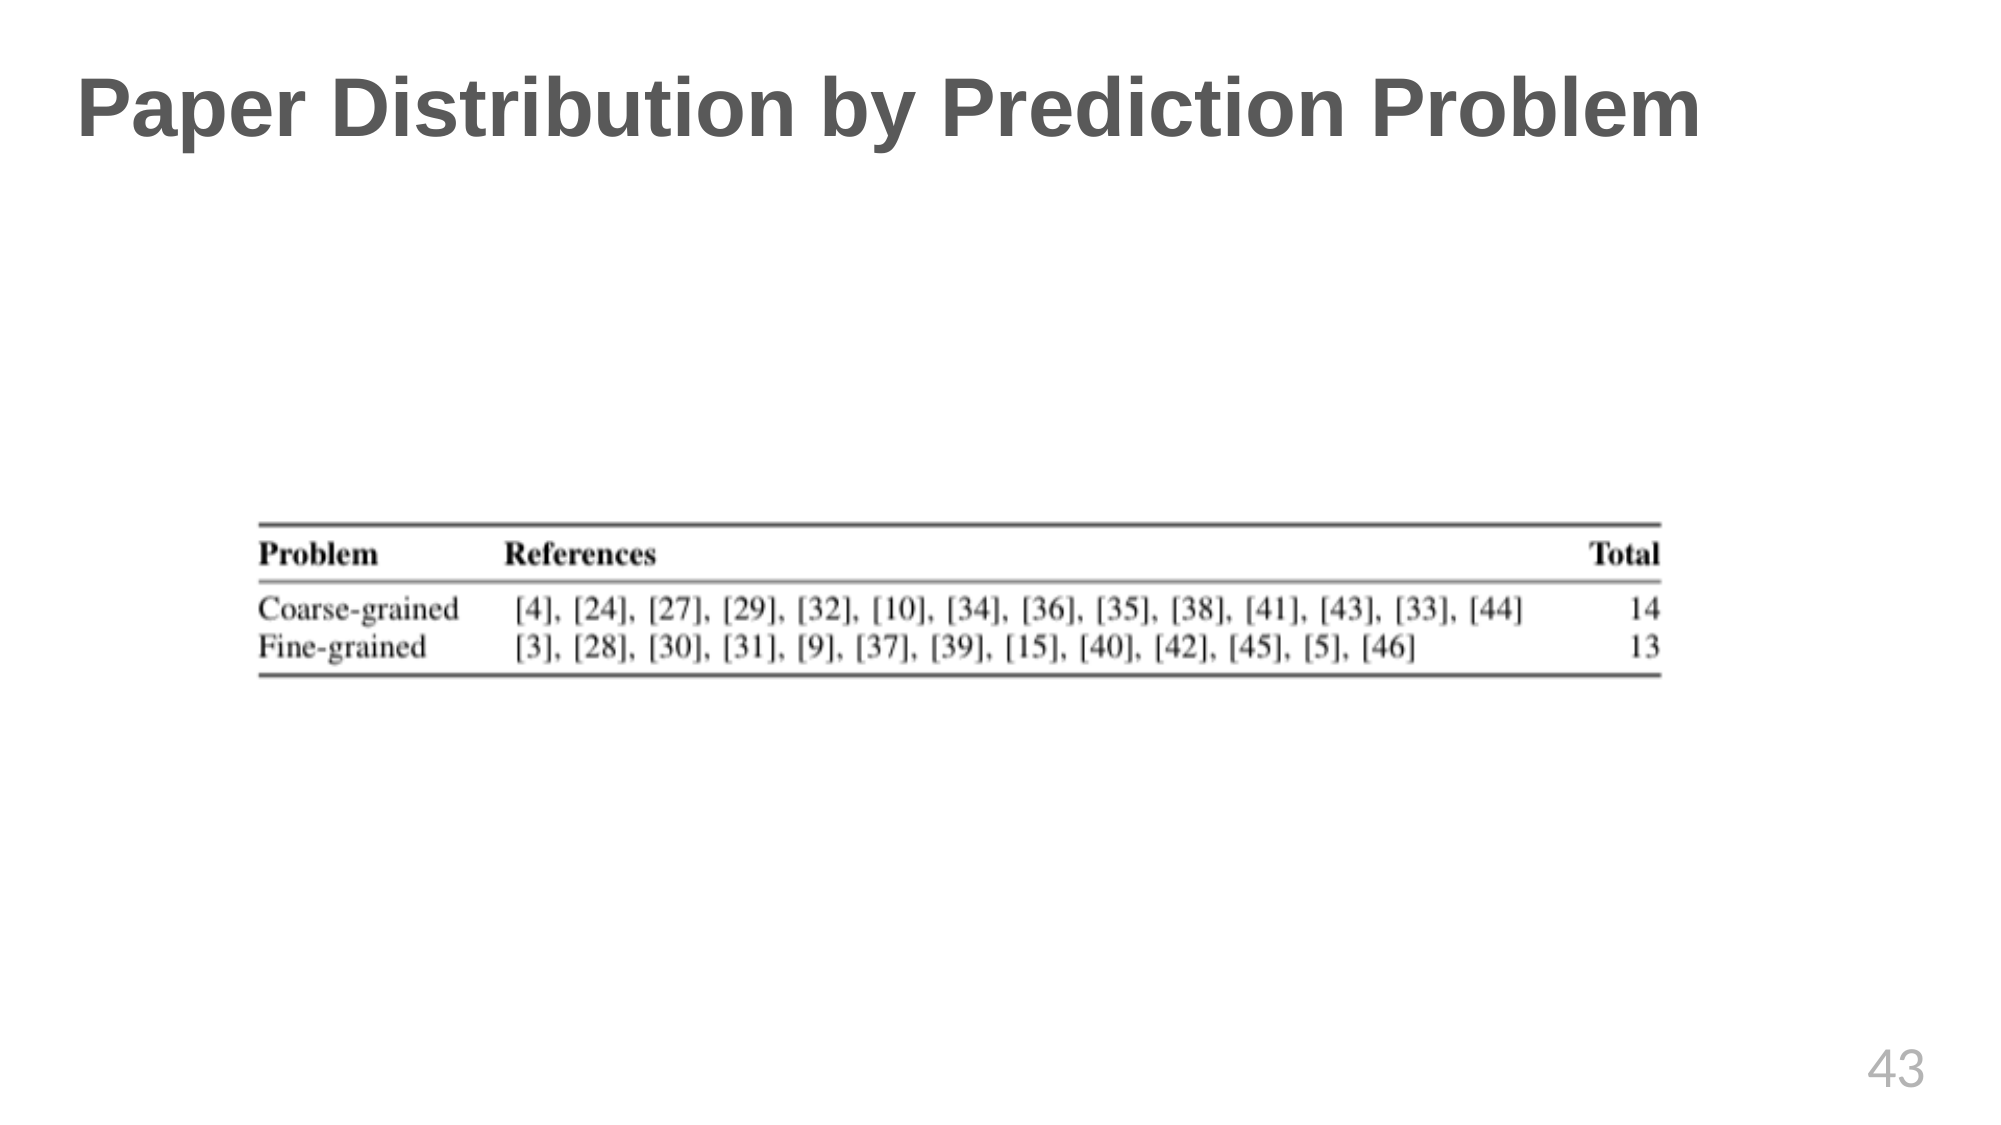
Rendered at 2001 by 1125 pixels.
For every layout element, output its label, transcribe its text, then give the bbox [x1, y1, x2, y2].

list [249, 518, 1675, 686]
title Paper Distribution by Prediction Problem [61, 59, 1863, 161]
slide_number 43 [1785, 1034, 1942, 1095]
